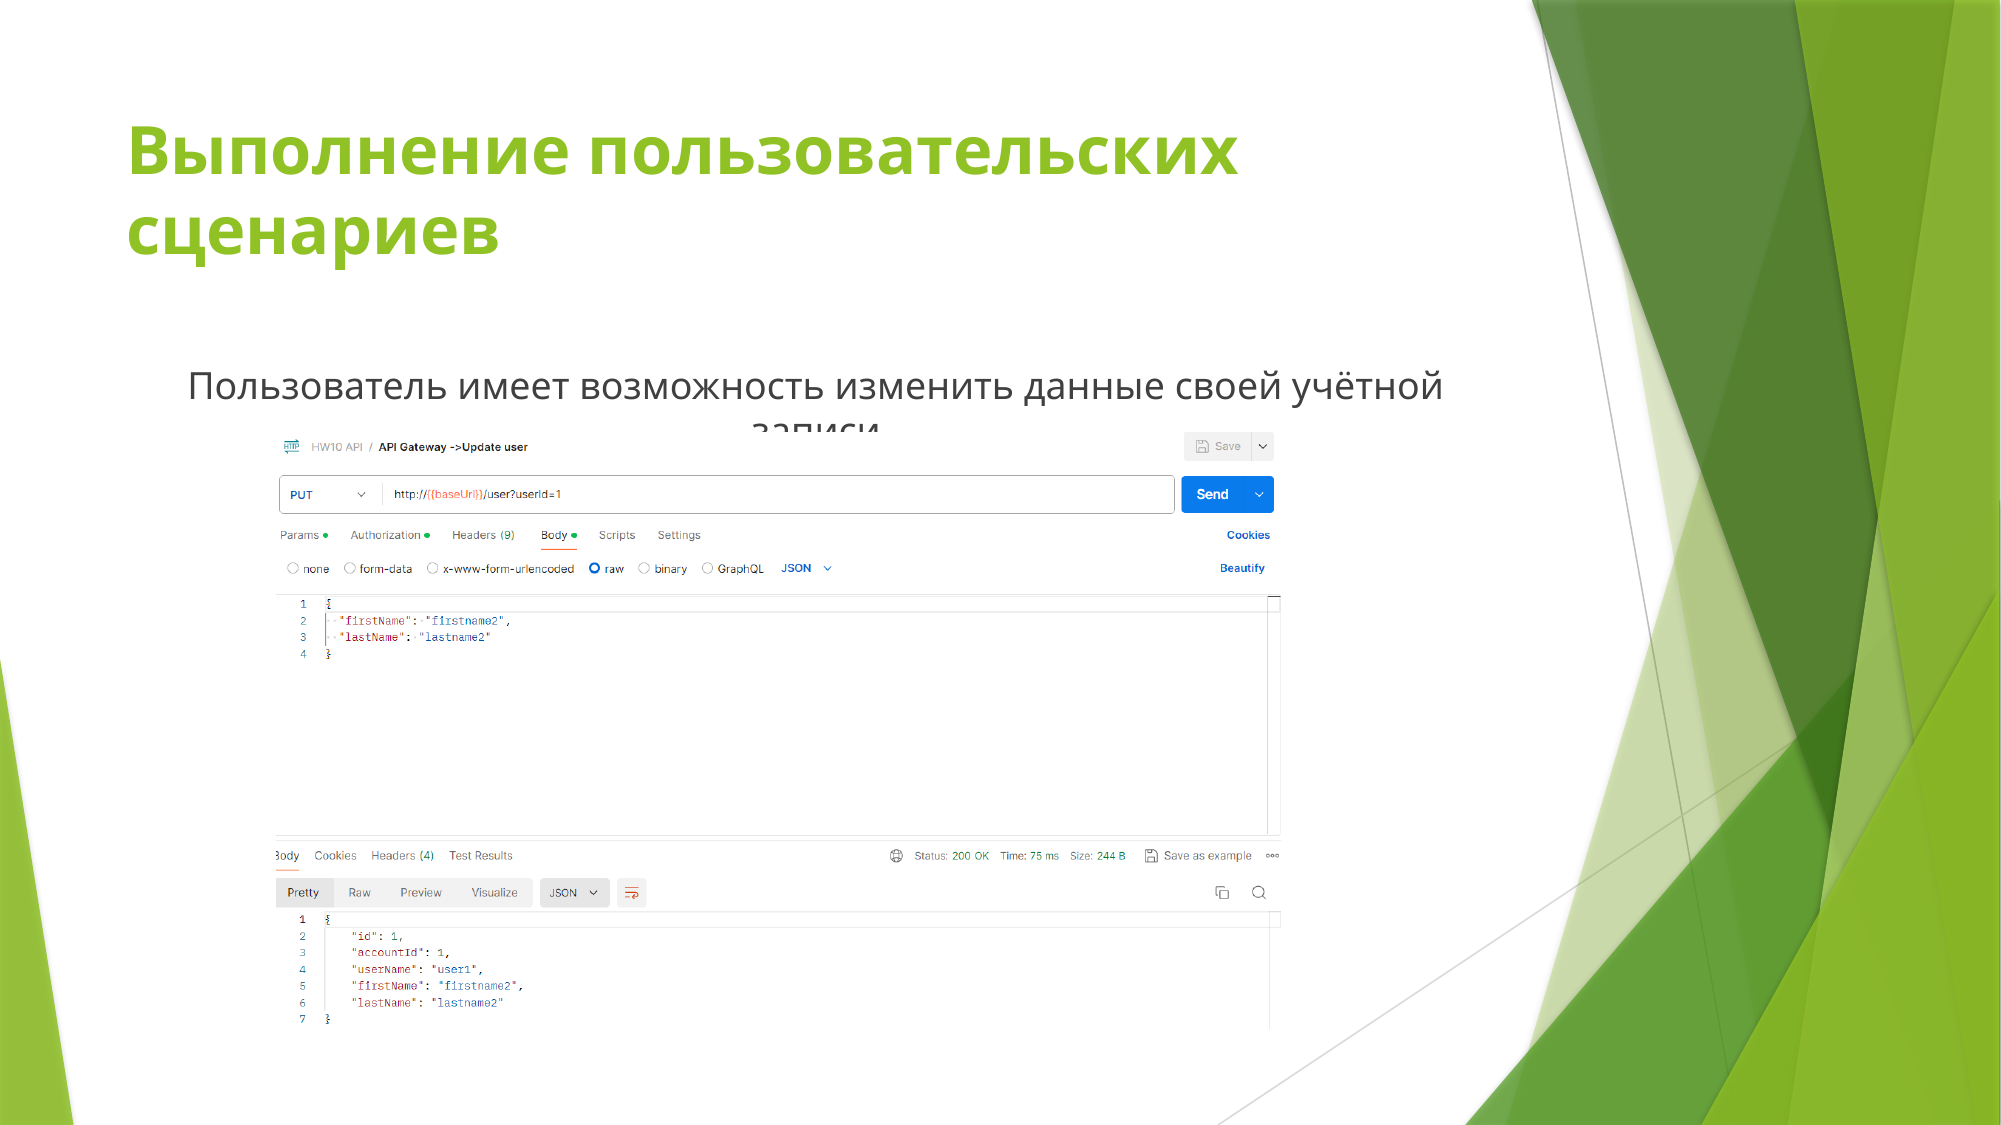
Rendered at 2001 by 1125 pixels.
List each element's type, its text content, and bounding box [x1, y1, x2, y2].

picture [276, 431, 1282, 1030]
list Пользователь имеет возможность изменить данные своей учётной записи [111, 354, 1522, 992]
title Выполнение пользовательских сценариев [111, 99, 1522, 317]
